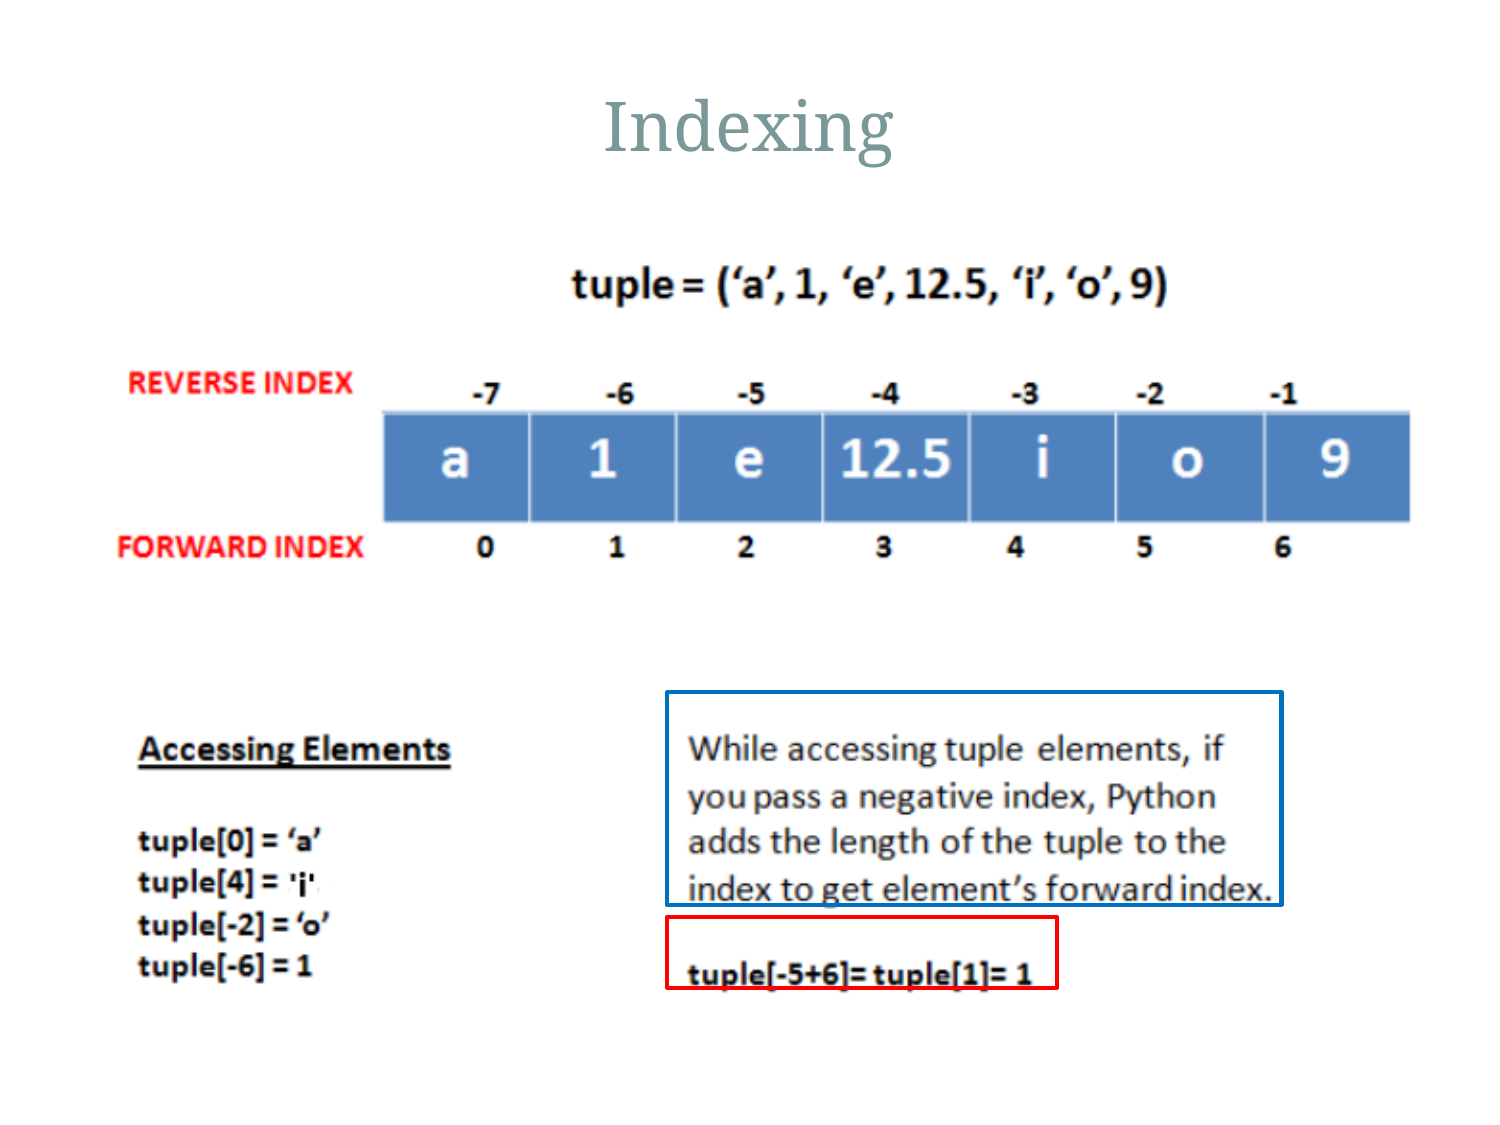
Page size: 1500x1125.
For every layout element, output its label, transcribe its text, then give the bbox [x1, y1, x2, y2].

picture [57, 243, 1442, 1024]
title Indexing [49, 48, 1450, 173]
